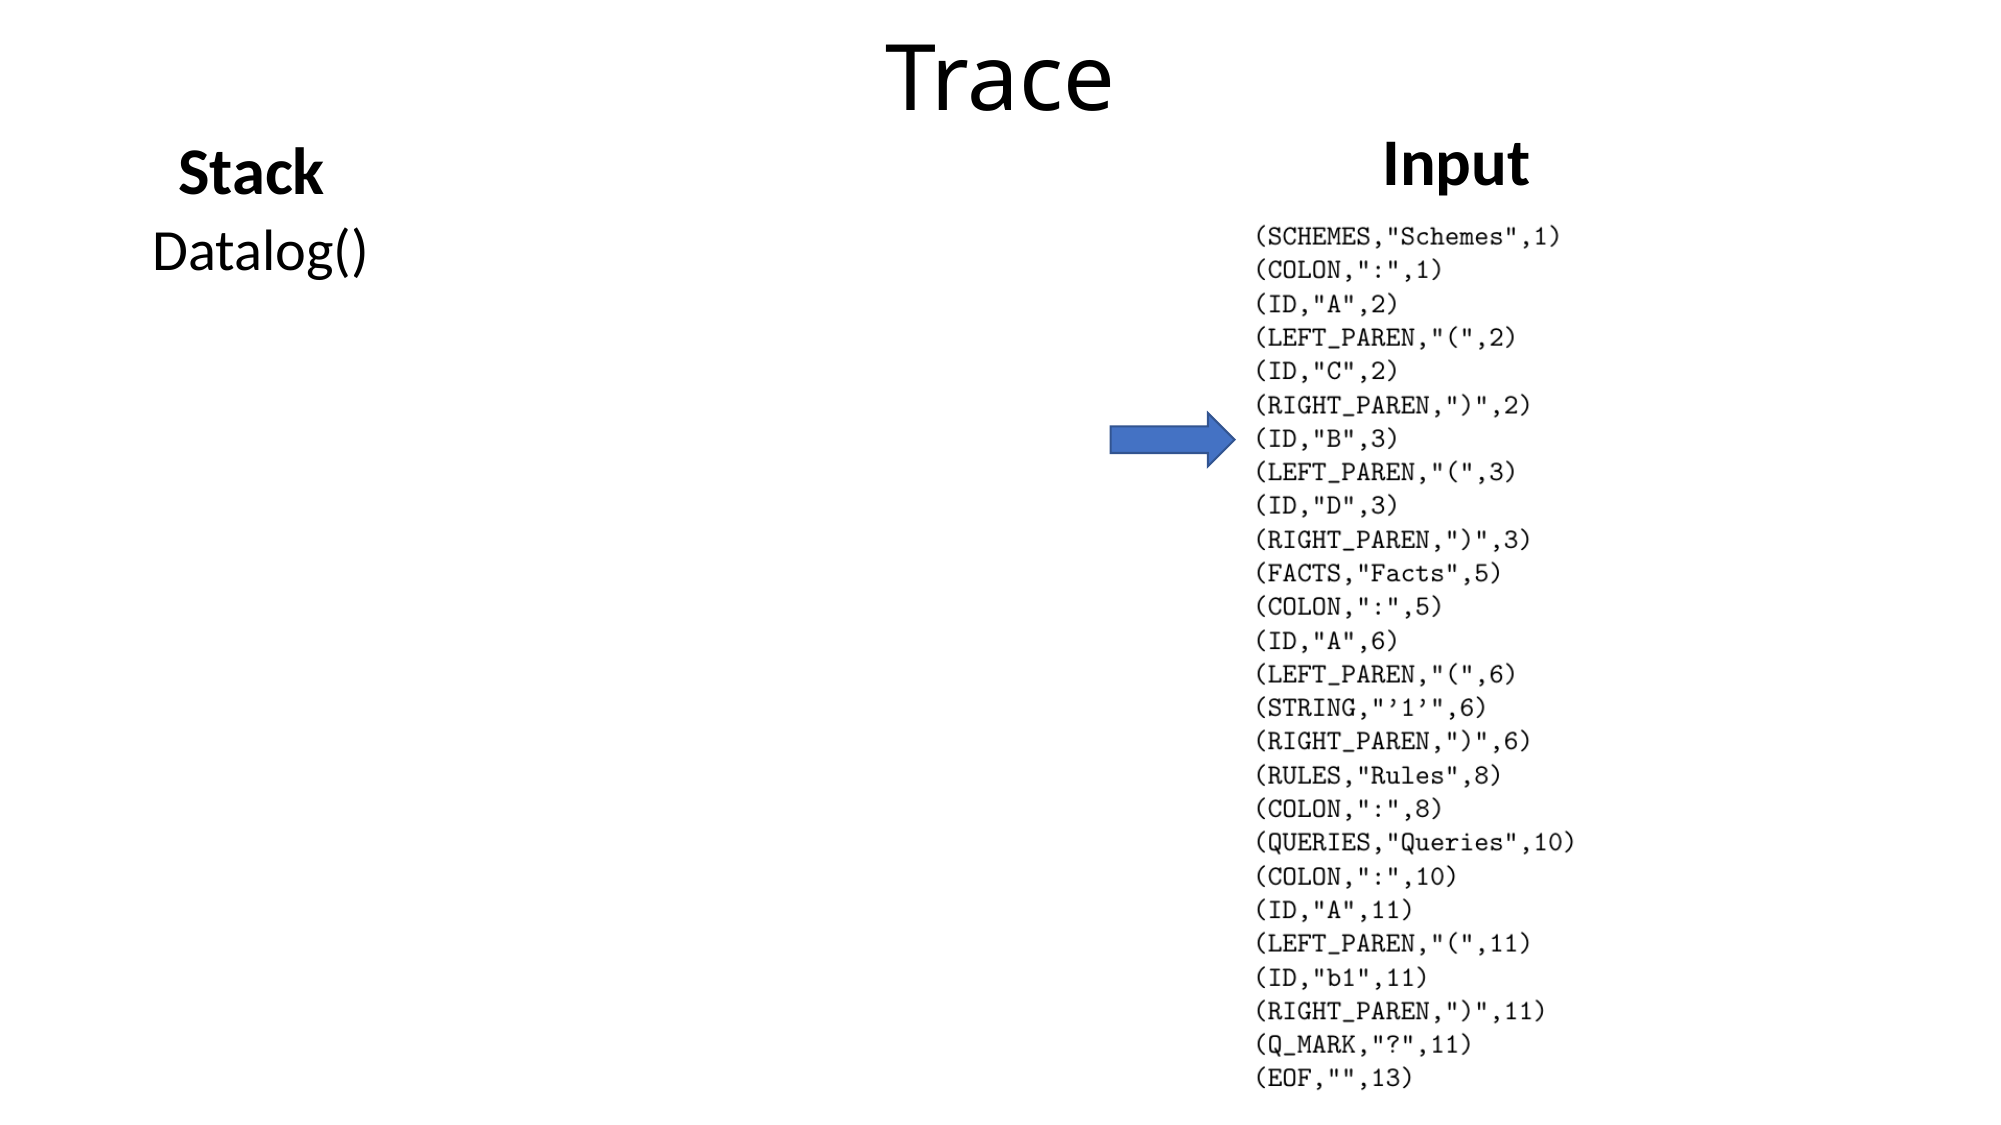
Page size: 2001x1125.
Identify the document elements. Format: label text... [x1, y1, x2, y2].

list Datalog() [137, 212, 750, 927]
text_box [1109, 410, 1237, 469]
text_box Stack [163, 120, 341, 216]
title Trace [137, 0, 1863, 189]
picture [1241, 207, 1592, 1110]
text_box Input [1367, 111, 1546, 207]
